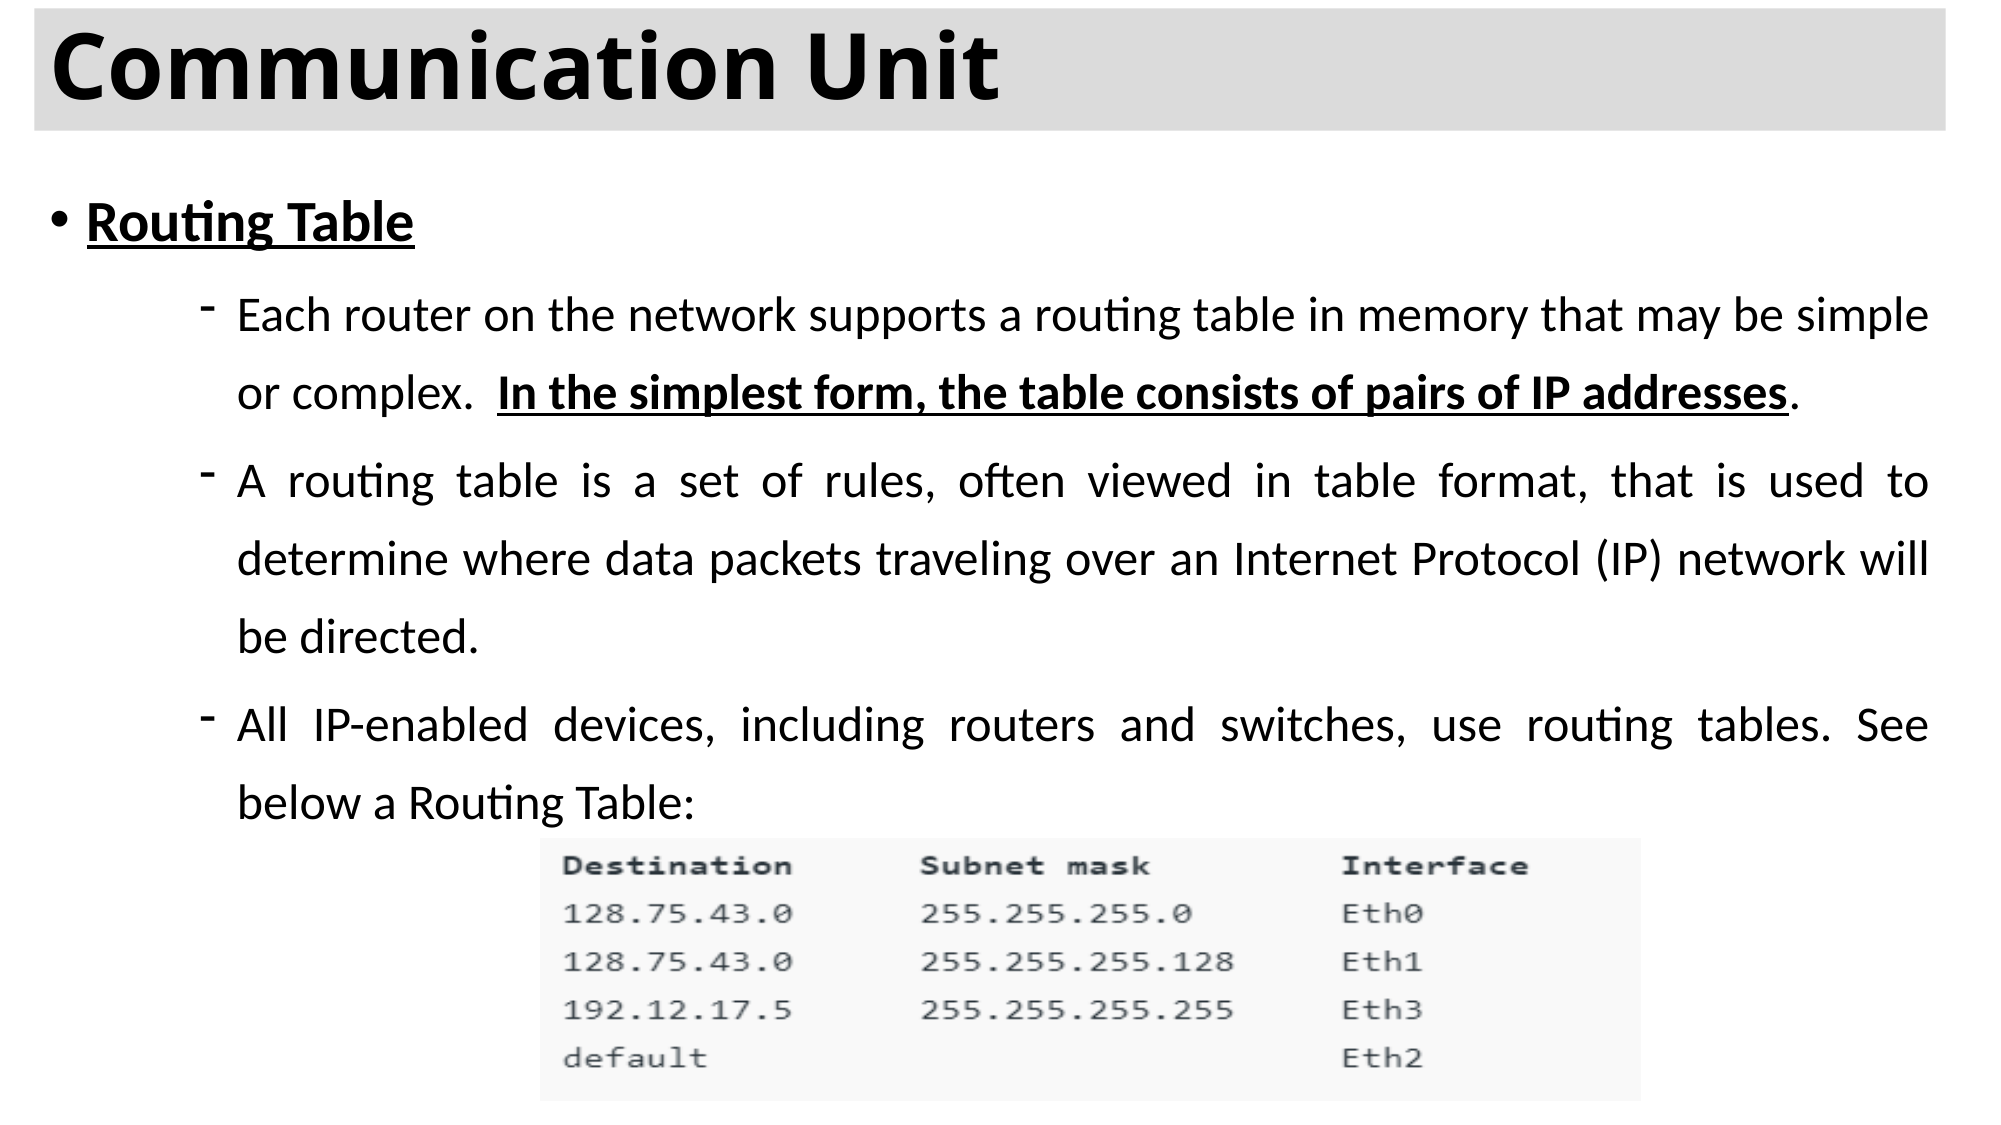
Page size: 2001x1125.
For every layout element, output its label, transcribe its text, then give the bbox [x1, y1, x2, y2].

list Routing Table Each router on the network supports a routing table in memory that may be simple or complex. In the simplest form, the table consists of pairs of IP addresses. A routing table is a set of rules, often viewed in table format, that is used to determine where data packets traveling over an Internet Protocol (IP) network will be directed. All IP-enabled devices, including routers and switches, use routing tables. See below a Routing Table: [34, 154, 1946, 1081]
picture [540, 838, 1641, 1101]
title Communication Unit [34, 8, 1946, 131]
